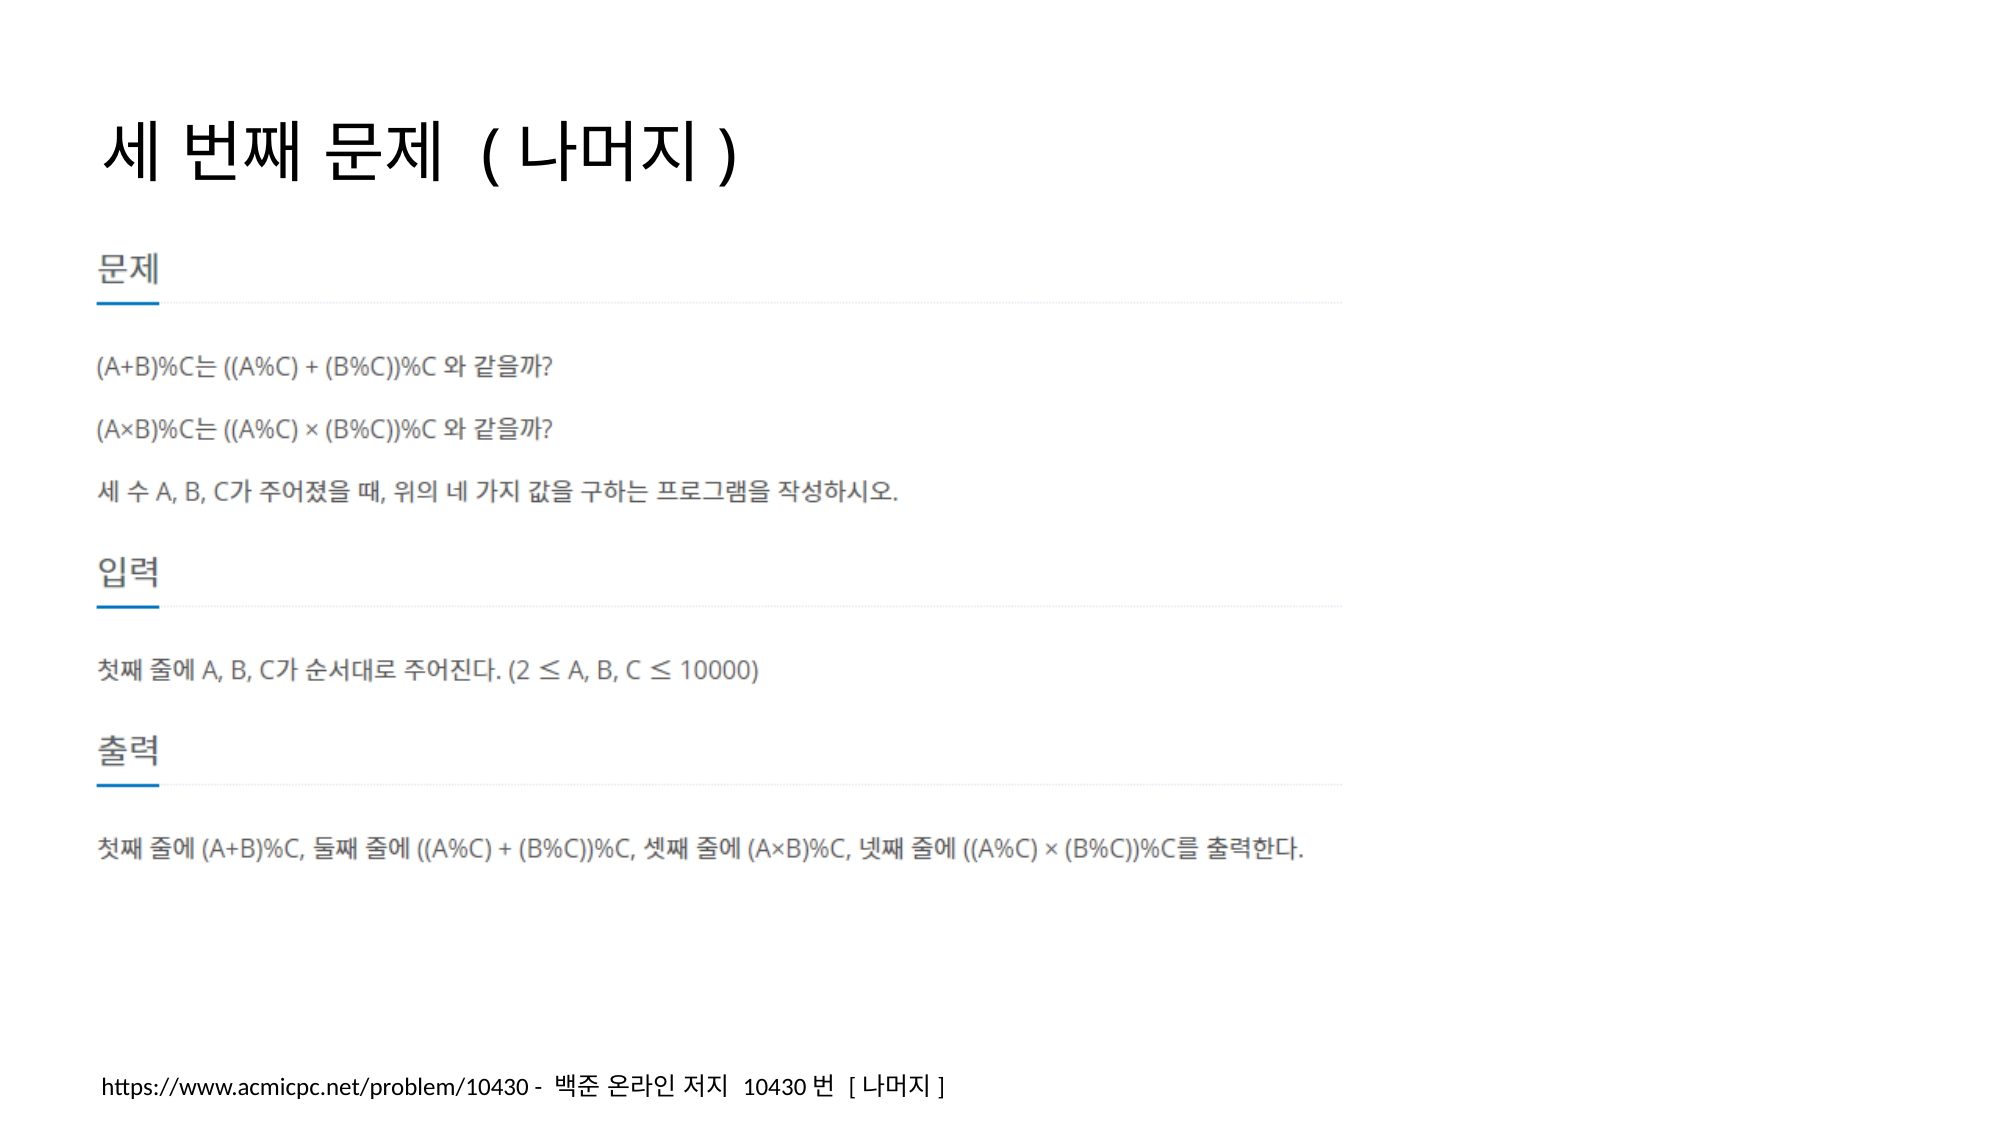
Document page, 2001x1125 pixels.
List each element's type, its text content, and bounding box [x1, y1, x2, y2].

picture [86, 235, 1342, 875]
text_box 세 번째 문제 (나머지) [86, 64, 1283, 235]
text_box https://www.acmicpc.net/problem/10430 - 백준 온라인 저지 10430번 [나머지] [86, 1066, 1389, 1105]
